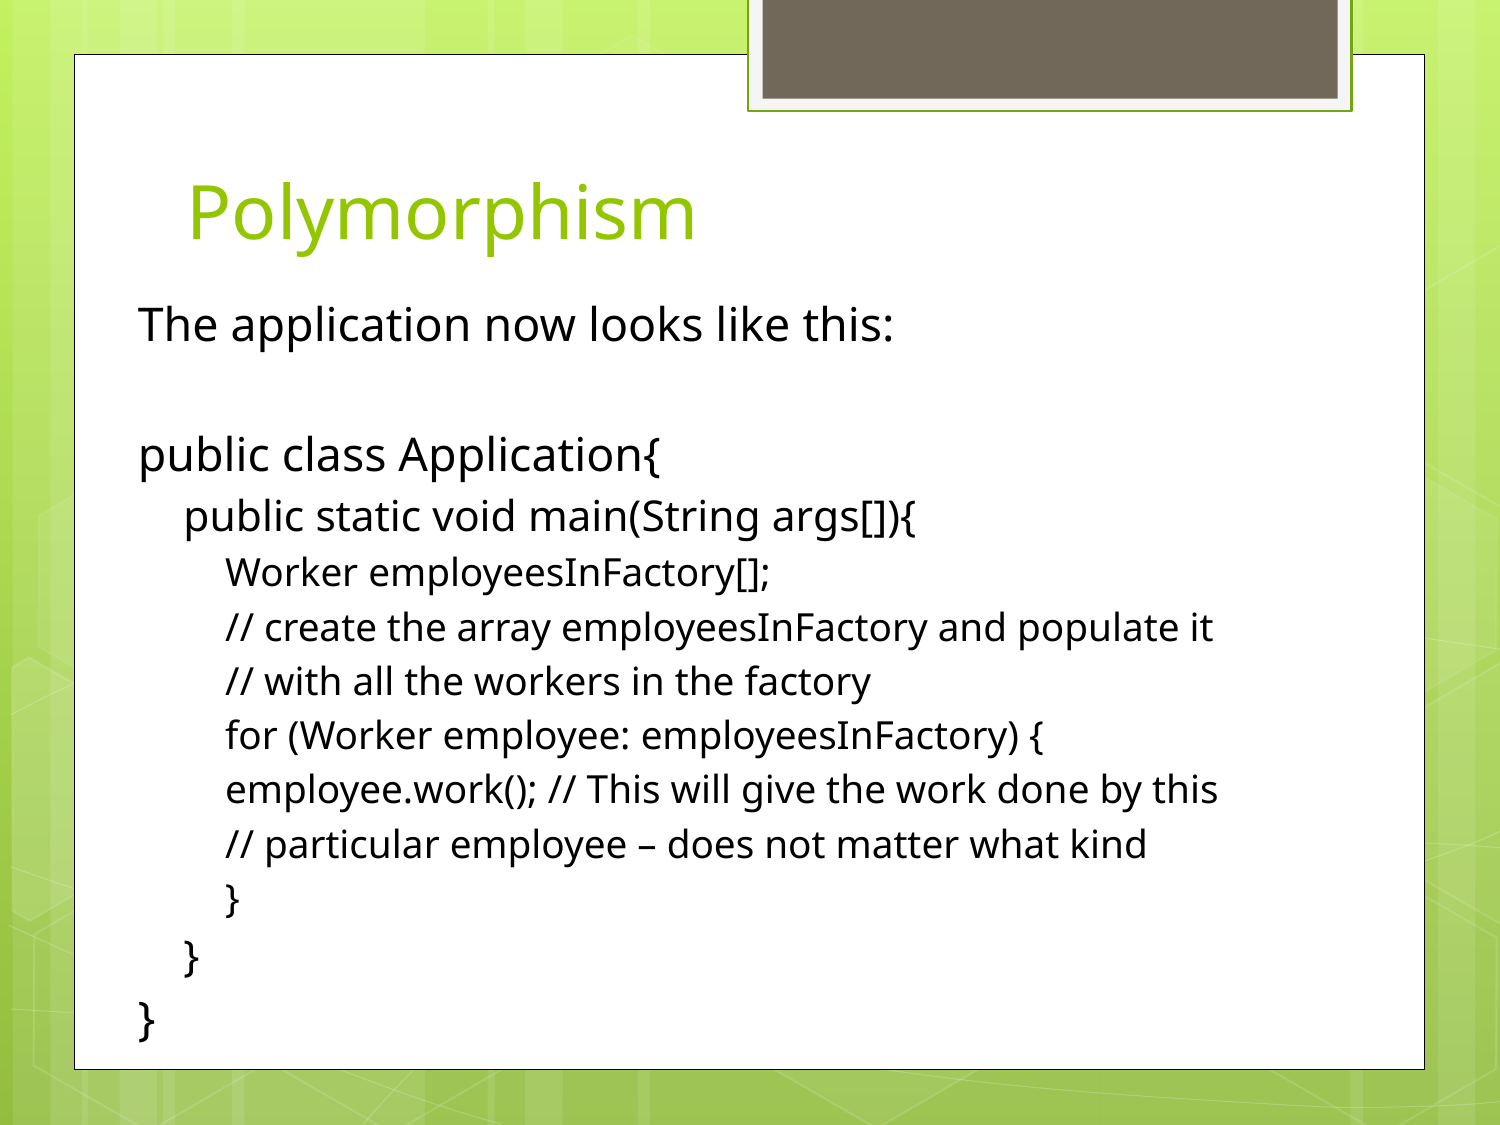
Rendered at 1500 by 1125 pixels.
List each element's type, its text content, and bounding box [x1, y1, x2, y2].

list The application now looks like this: public class Application{ public static void main(String args[]){ Worker employeesInFactory[]; // create the array employeesInFactory and populate it // with all the workers in the factory for (Worker employee: employeesInFactory) { employee.work(); // This will give the work done by this // particular employee – does not matter what kind } } } [112, 287, 1388, 1063]
title Polymorphism [171, 75, 1324, 263]
